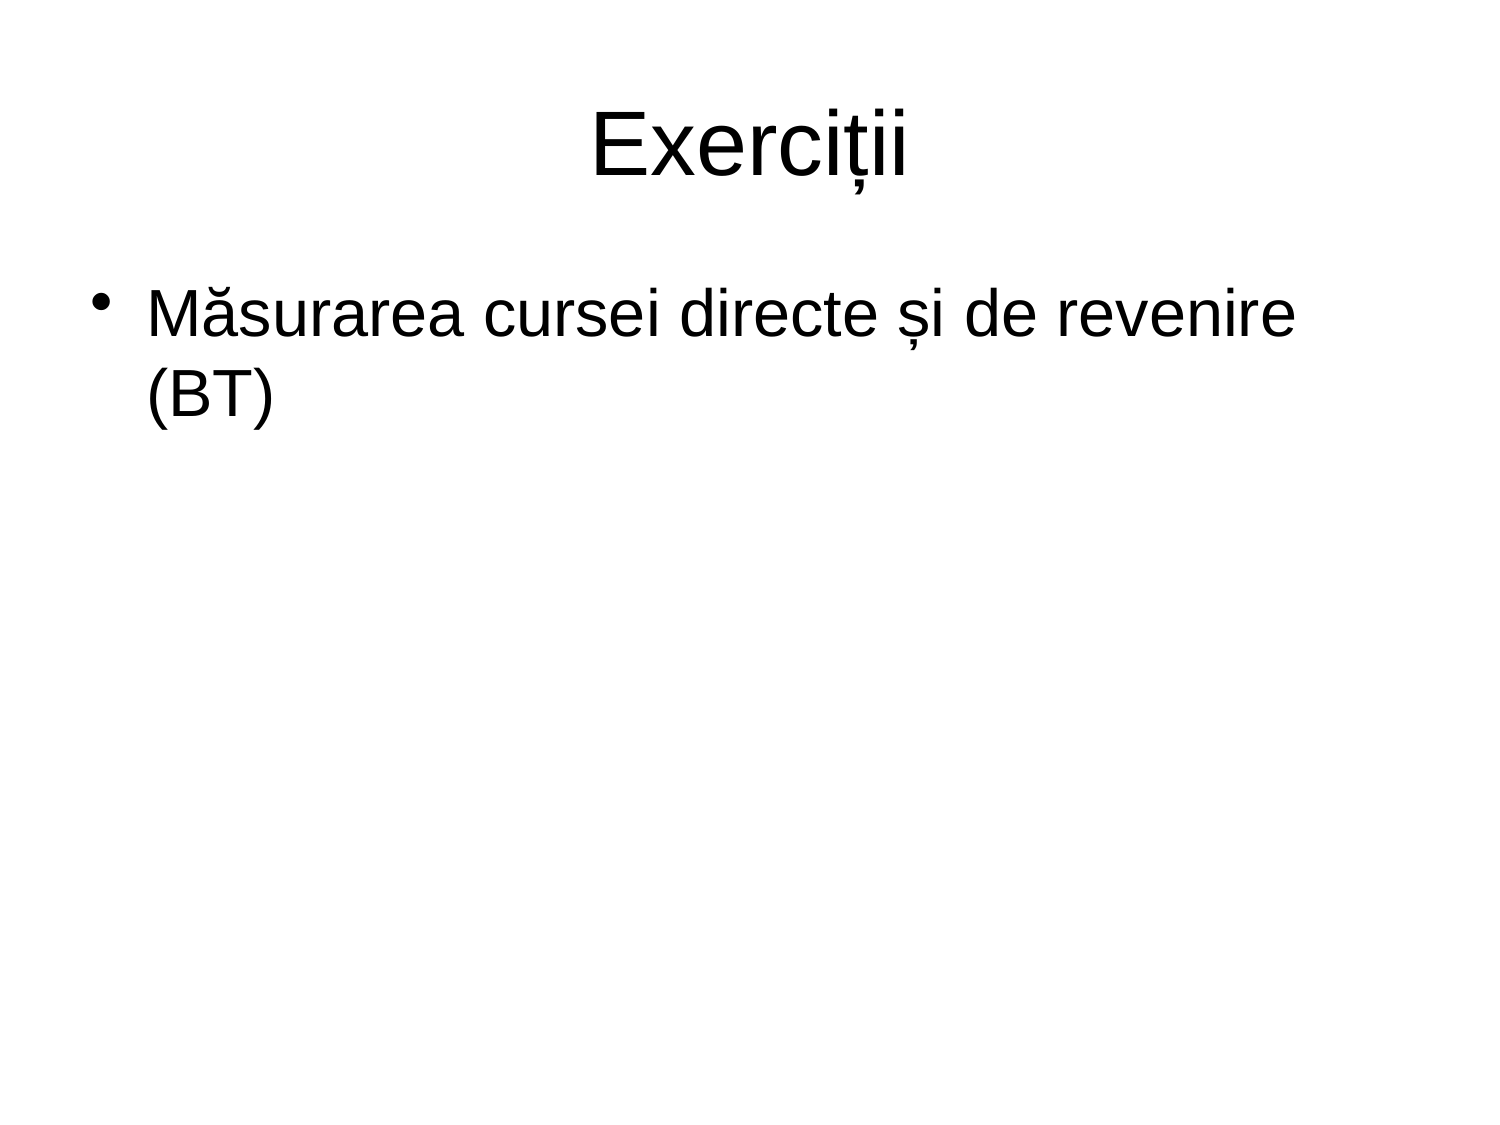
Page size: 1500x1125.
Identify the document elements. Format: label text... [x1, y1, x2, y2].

list Măsurarea cursei directe și de revenire (BT) [74, 262, 1426, 1006]
title Exerciții [74, 44, 1426, 233]
